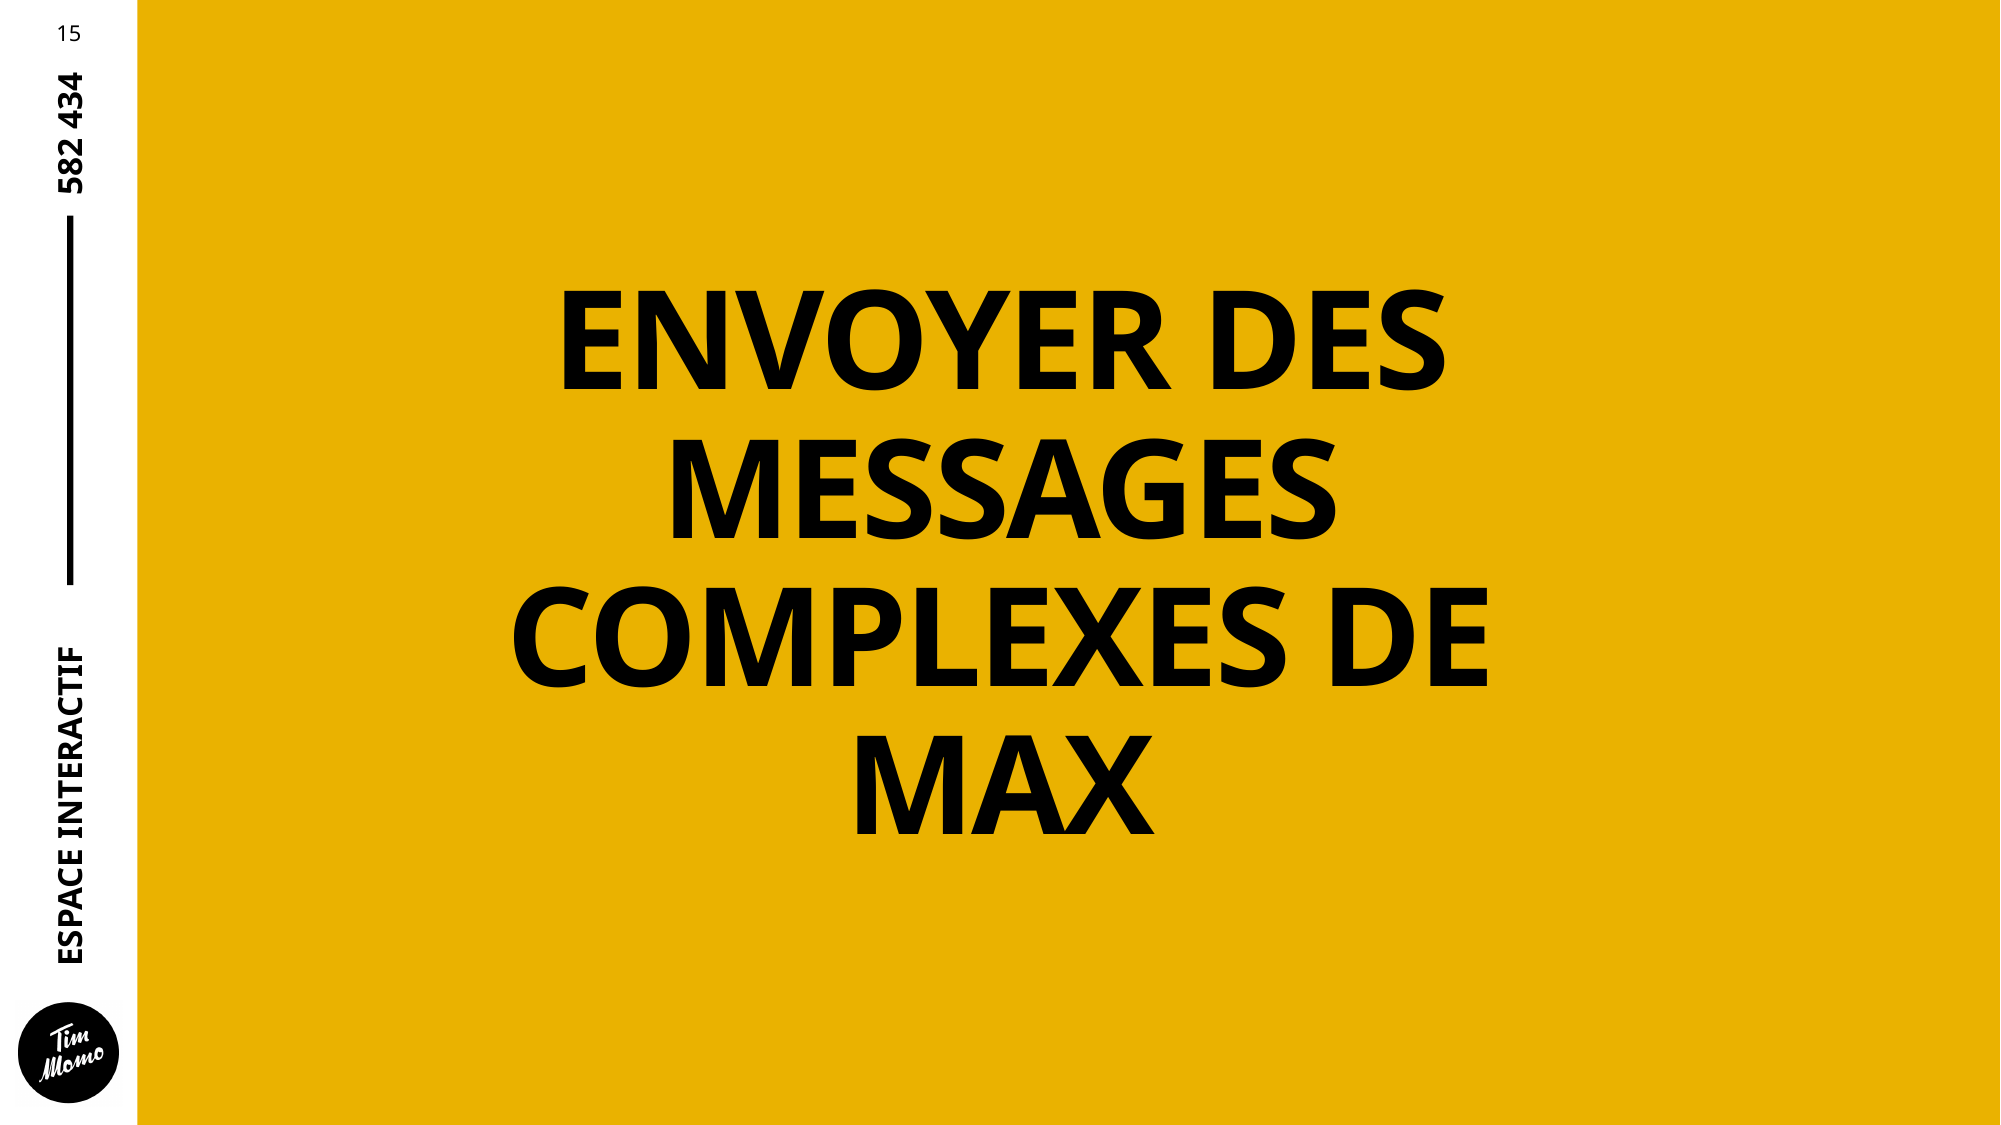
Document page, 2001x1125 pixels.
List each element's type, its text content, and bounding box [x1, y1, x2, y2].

picture [15, 1000, 123, 1107]
title ENVOYER DES MESSAGES COMPLEXES DE MAX [407, 0, 1593, 1125]
